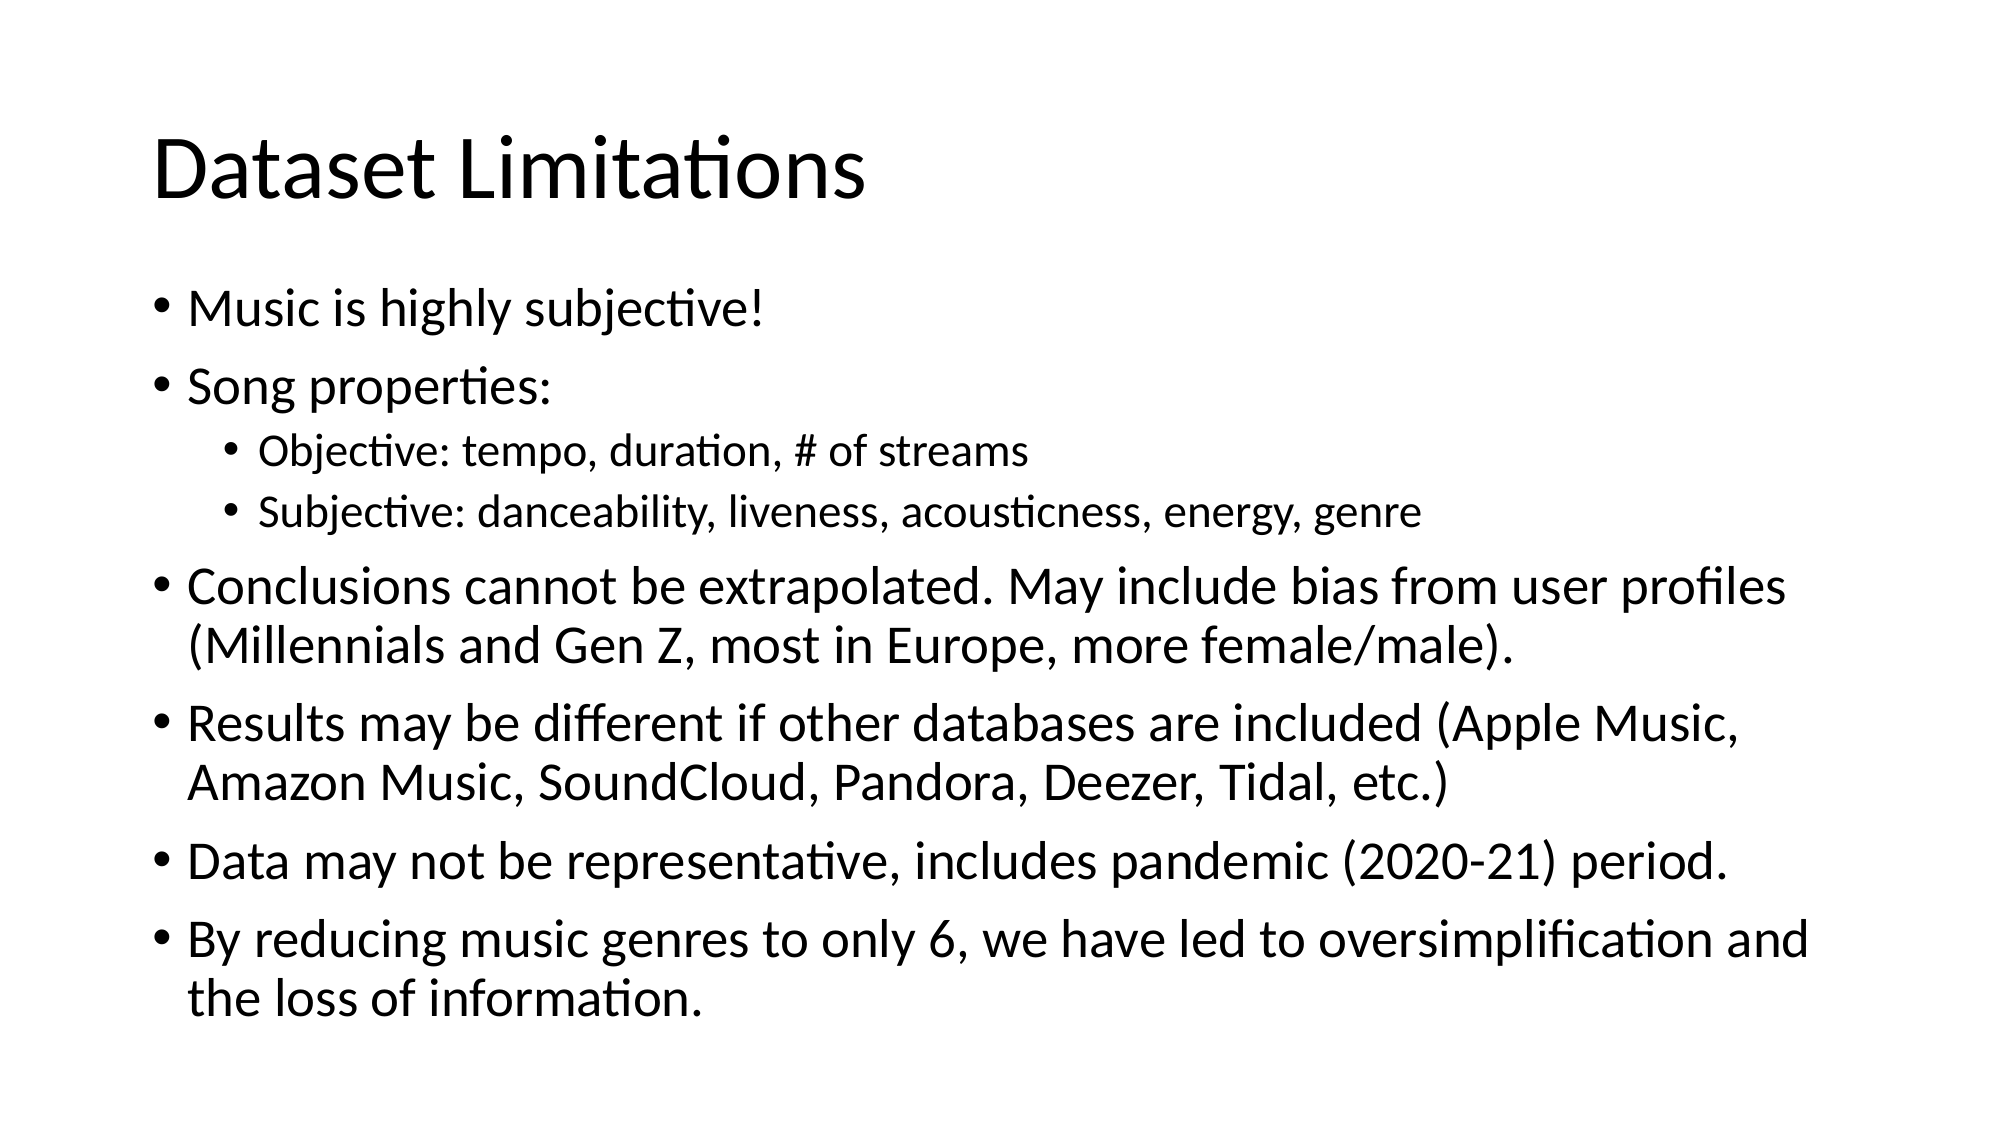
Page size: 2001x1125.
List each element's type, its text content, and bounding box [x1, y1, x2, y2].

list Music is highly subjective! Song properties: Objective: tempo, duration, # of streams Subjective: danceability, liveness, acousticness, energy, genre Conclusions cannot be extrapolated. May include bias from user profiles (Millennials and Gen Z, most in Europe, more female/male). Results may be different if other databases are included (Apple Music, Amazon Music, SoundCloud, Pandora, Deezer, Tidal, etc.) Data may not be representative, includes pandemic (2020-21) period. By reducing music genres to only 6, we have led to oversimplification and the loss of information. [137, 271, 1863, 1041]
title Dataset Limitations [137, 59, 1863, 271]
